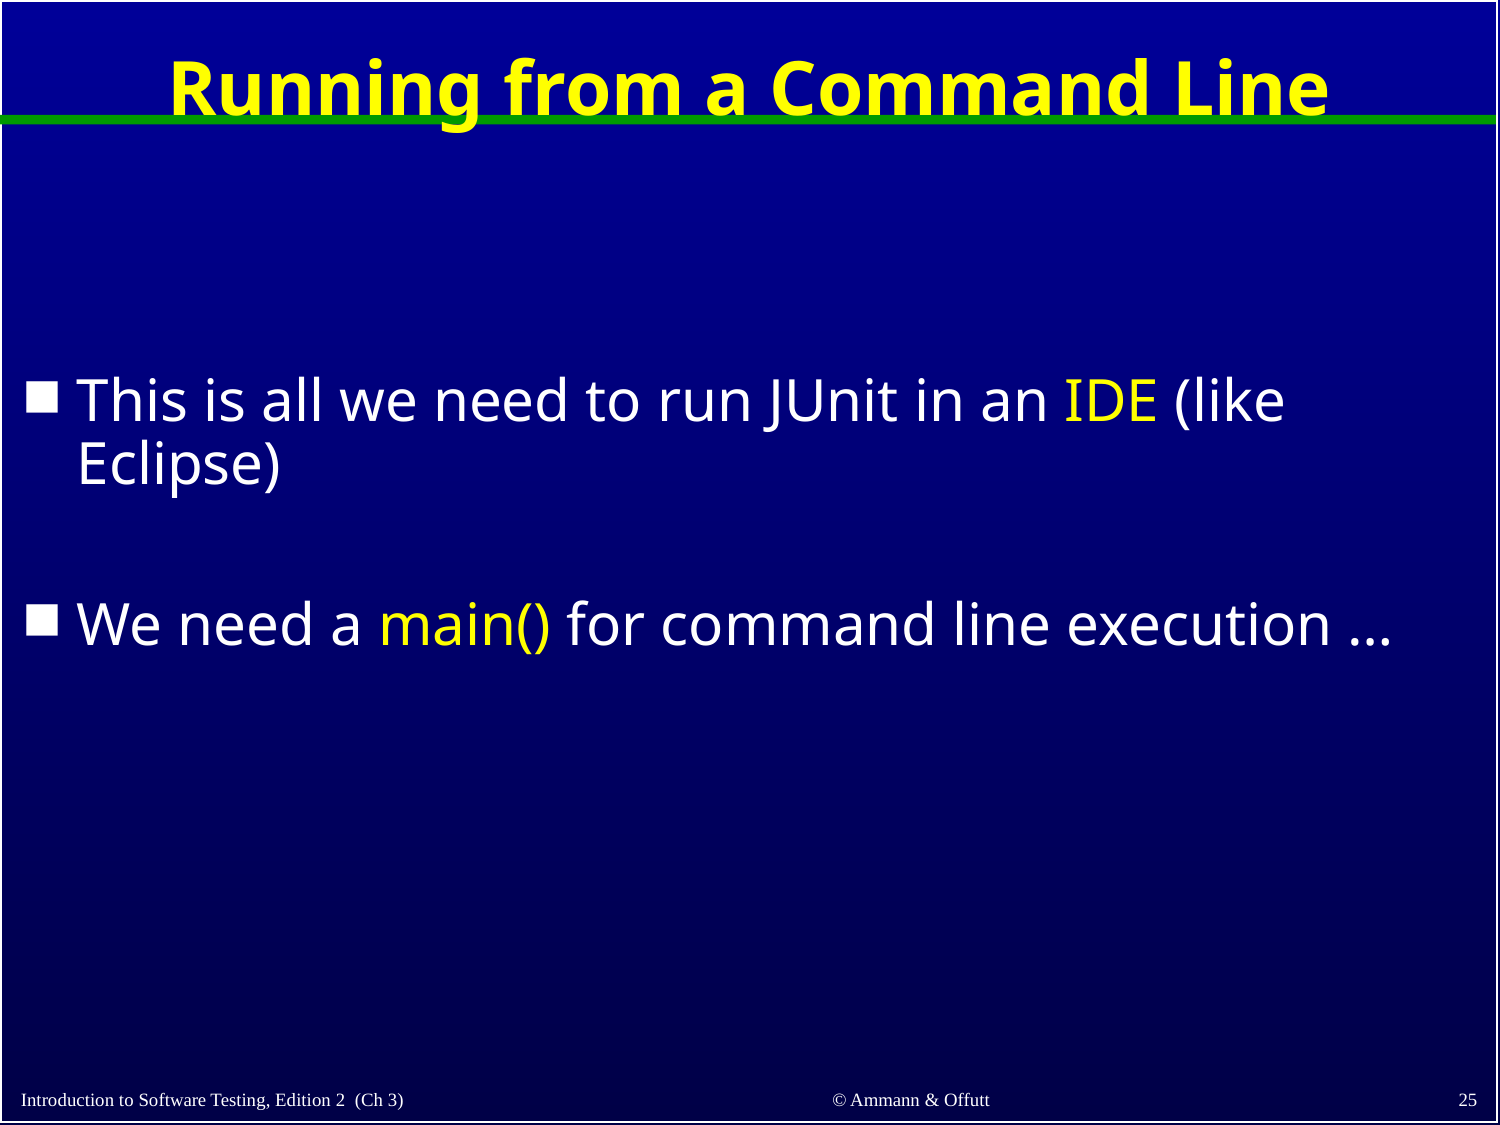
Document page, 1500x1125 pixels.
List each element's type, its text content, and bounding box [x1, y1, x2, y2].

slide_number 25 [1179, 1074, 1493, 1119]
slide_number Introduction to Software Testing, Edition 2 (Ch 3) [5, 1077, 637, 1119]
title Running from a Command Line [7, 15, 1493, 167]
list This is all we need to run JUnit in an IDE (like Eclipse) We need a main() for command line execution … [14, 363, 1486, 759]
footer © Ammann & Offutt [673, 1075, 1149, 1119]
